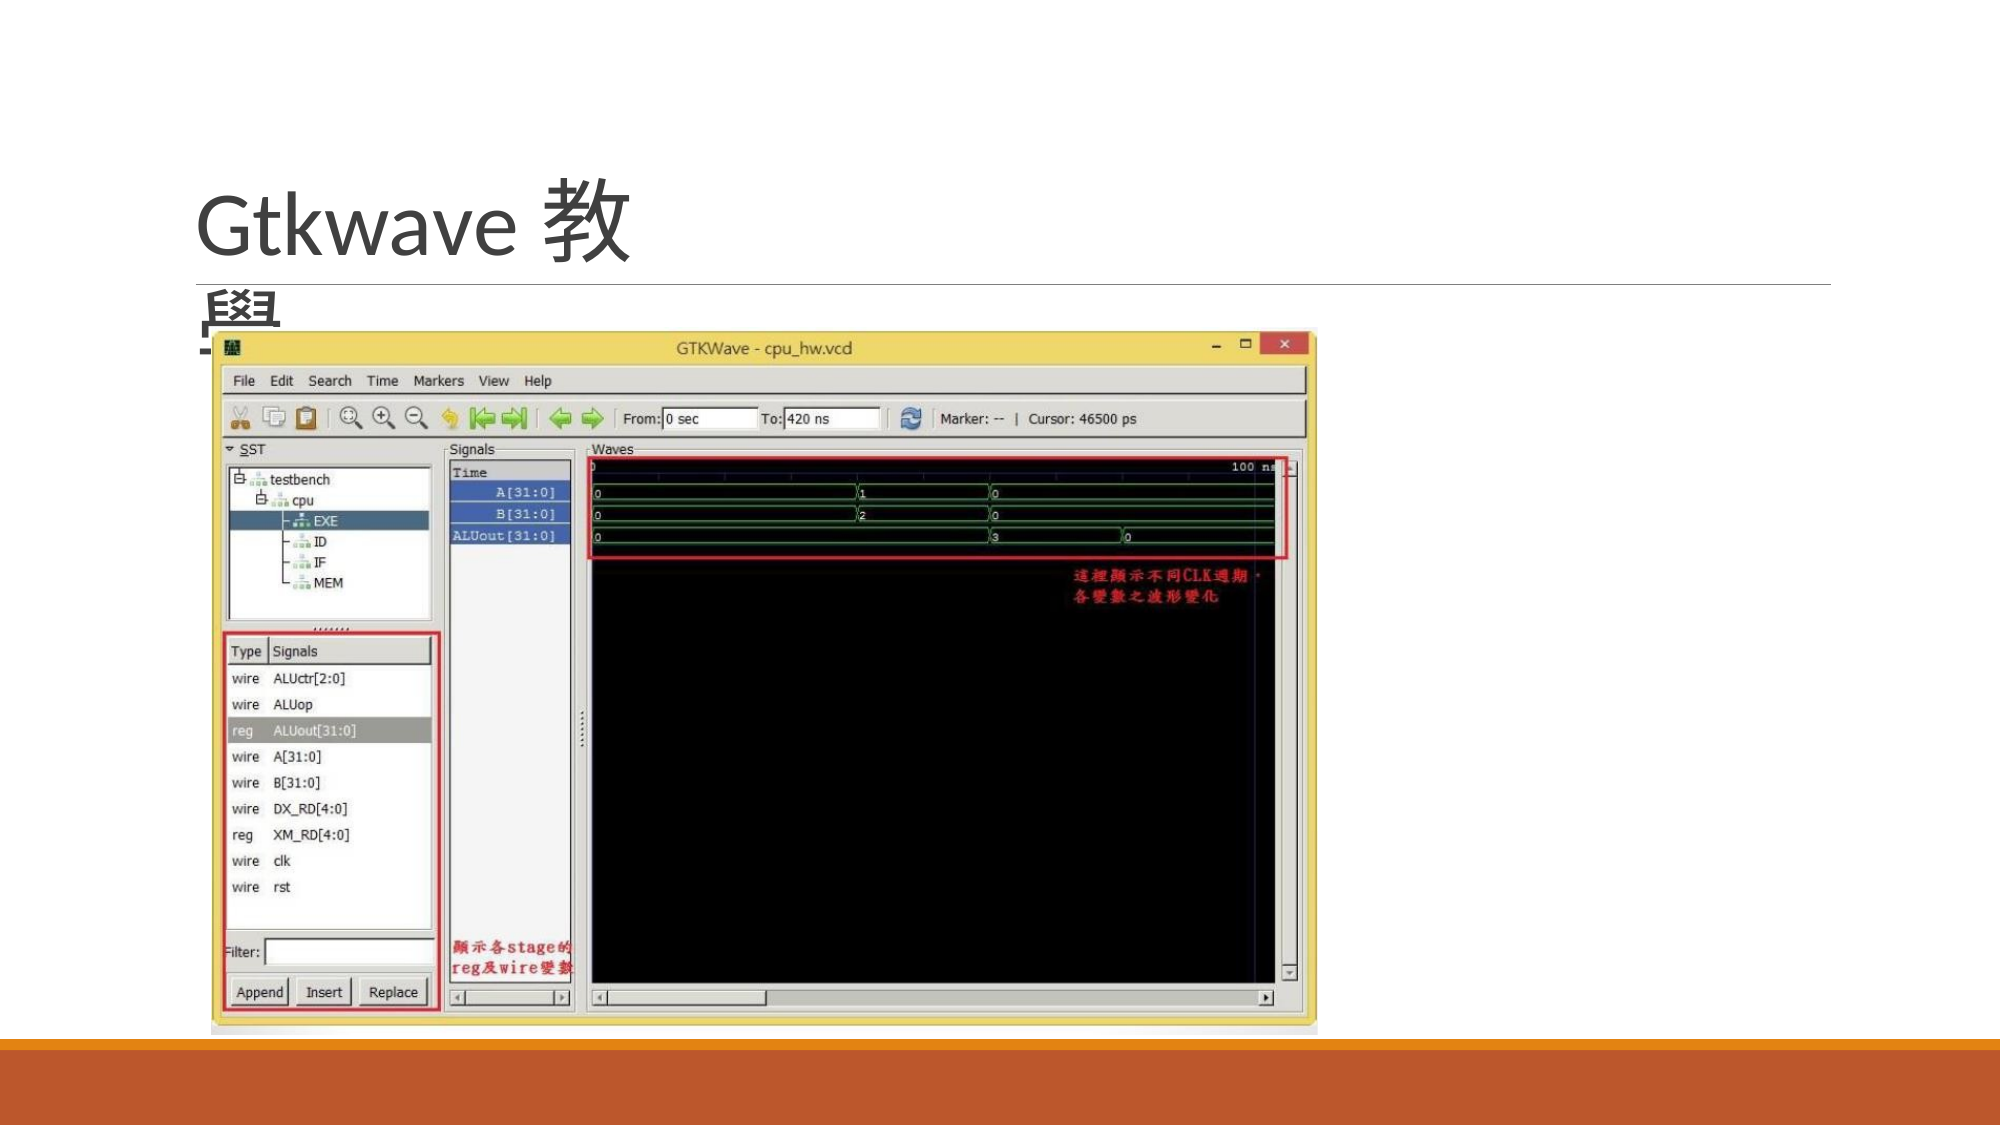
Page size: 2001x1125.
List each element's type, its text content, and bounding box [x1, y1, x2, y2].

title Gtkwave教學 [192, 161, 703, 385]
text_box [211, 327, 1318, 1035]
